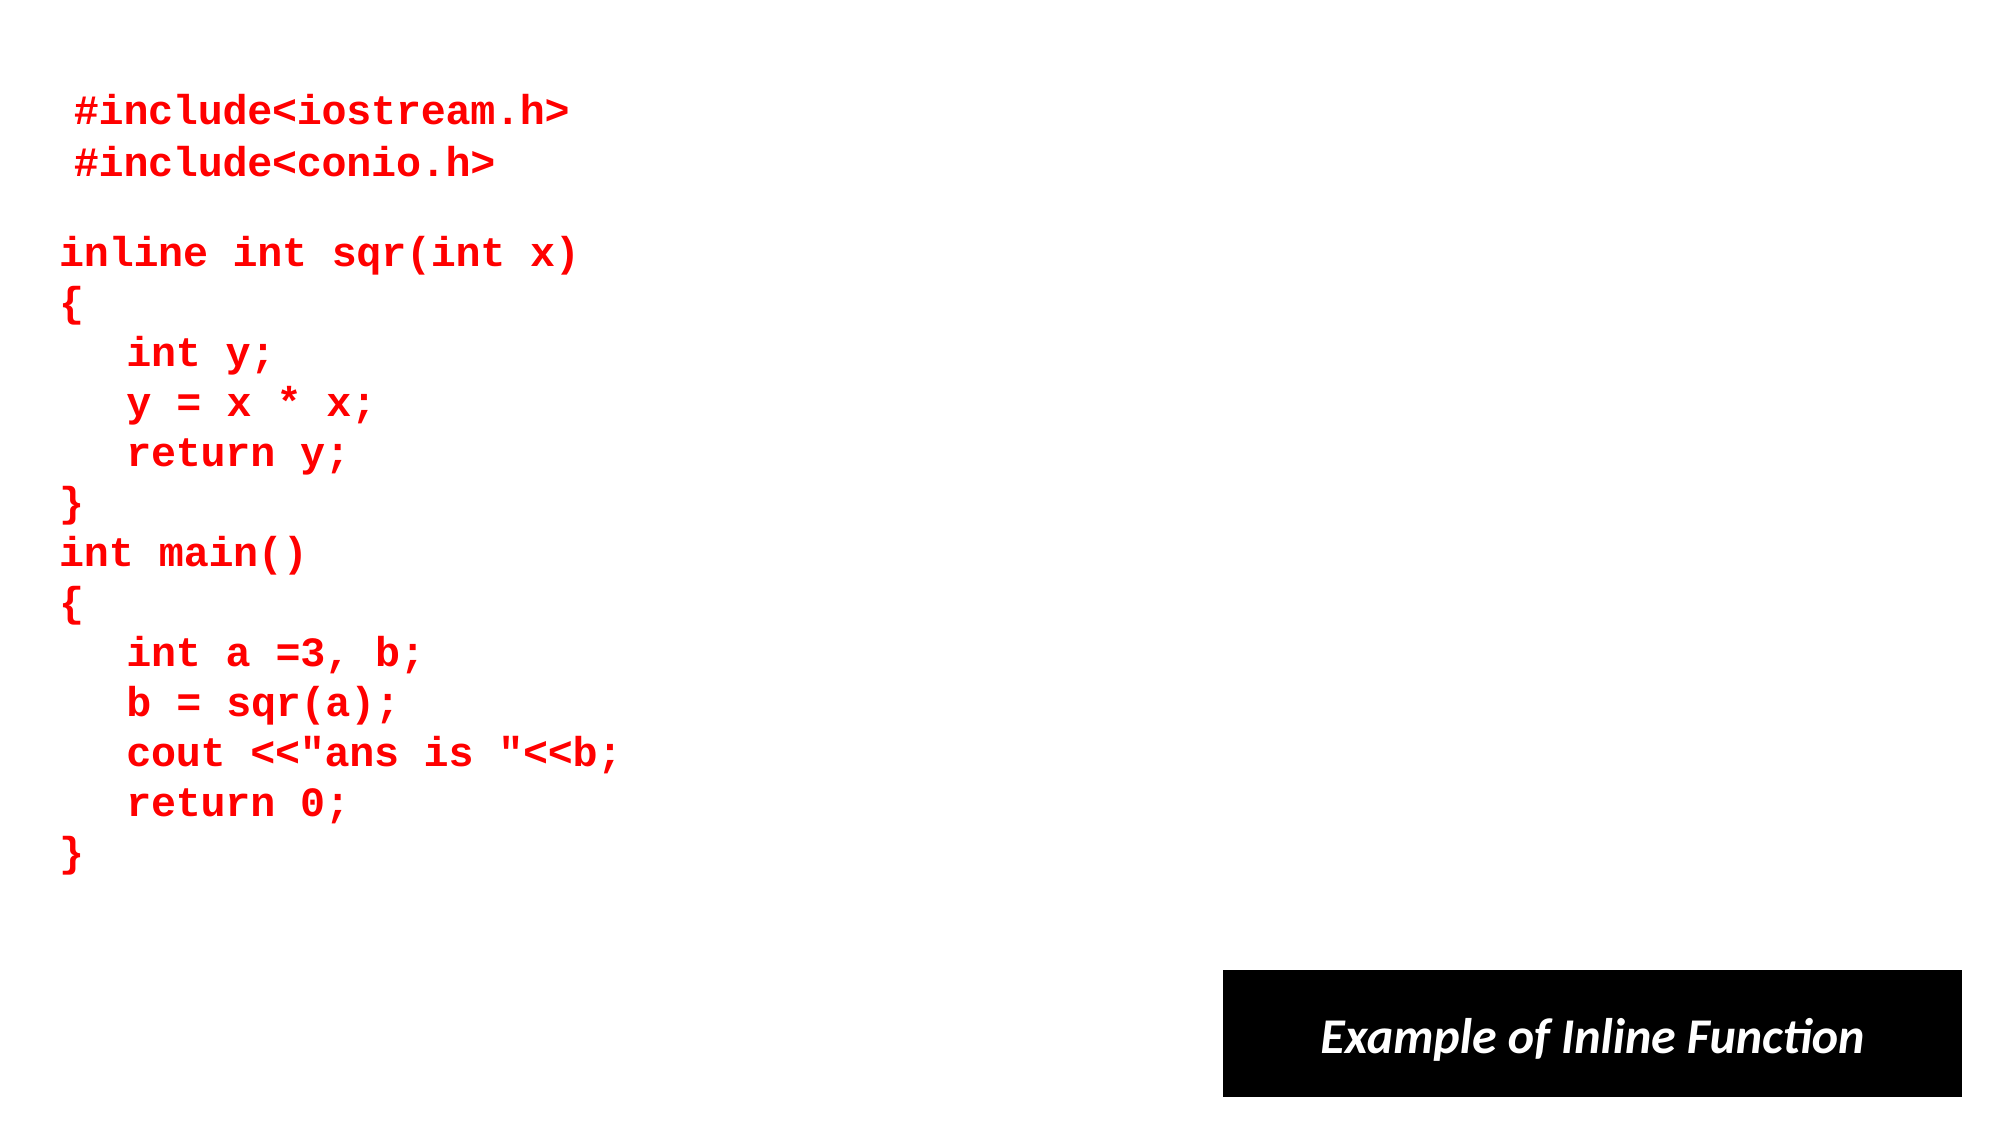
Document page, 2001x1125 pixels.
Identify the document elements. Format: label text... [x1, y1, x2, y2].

text_box inline int sqr(int x) { int y; y = x * x; return y; } int main() { int a =3, b; b = sqr(a); cout <<"ans is "<<b; return 0; } [57, 222, 797, 875]
text_box Example of Inline Function [1223, 970, 1962, 1097]
text_box #include<iostream.h> #include<conio.h> [57, 75, 651, 193]
